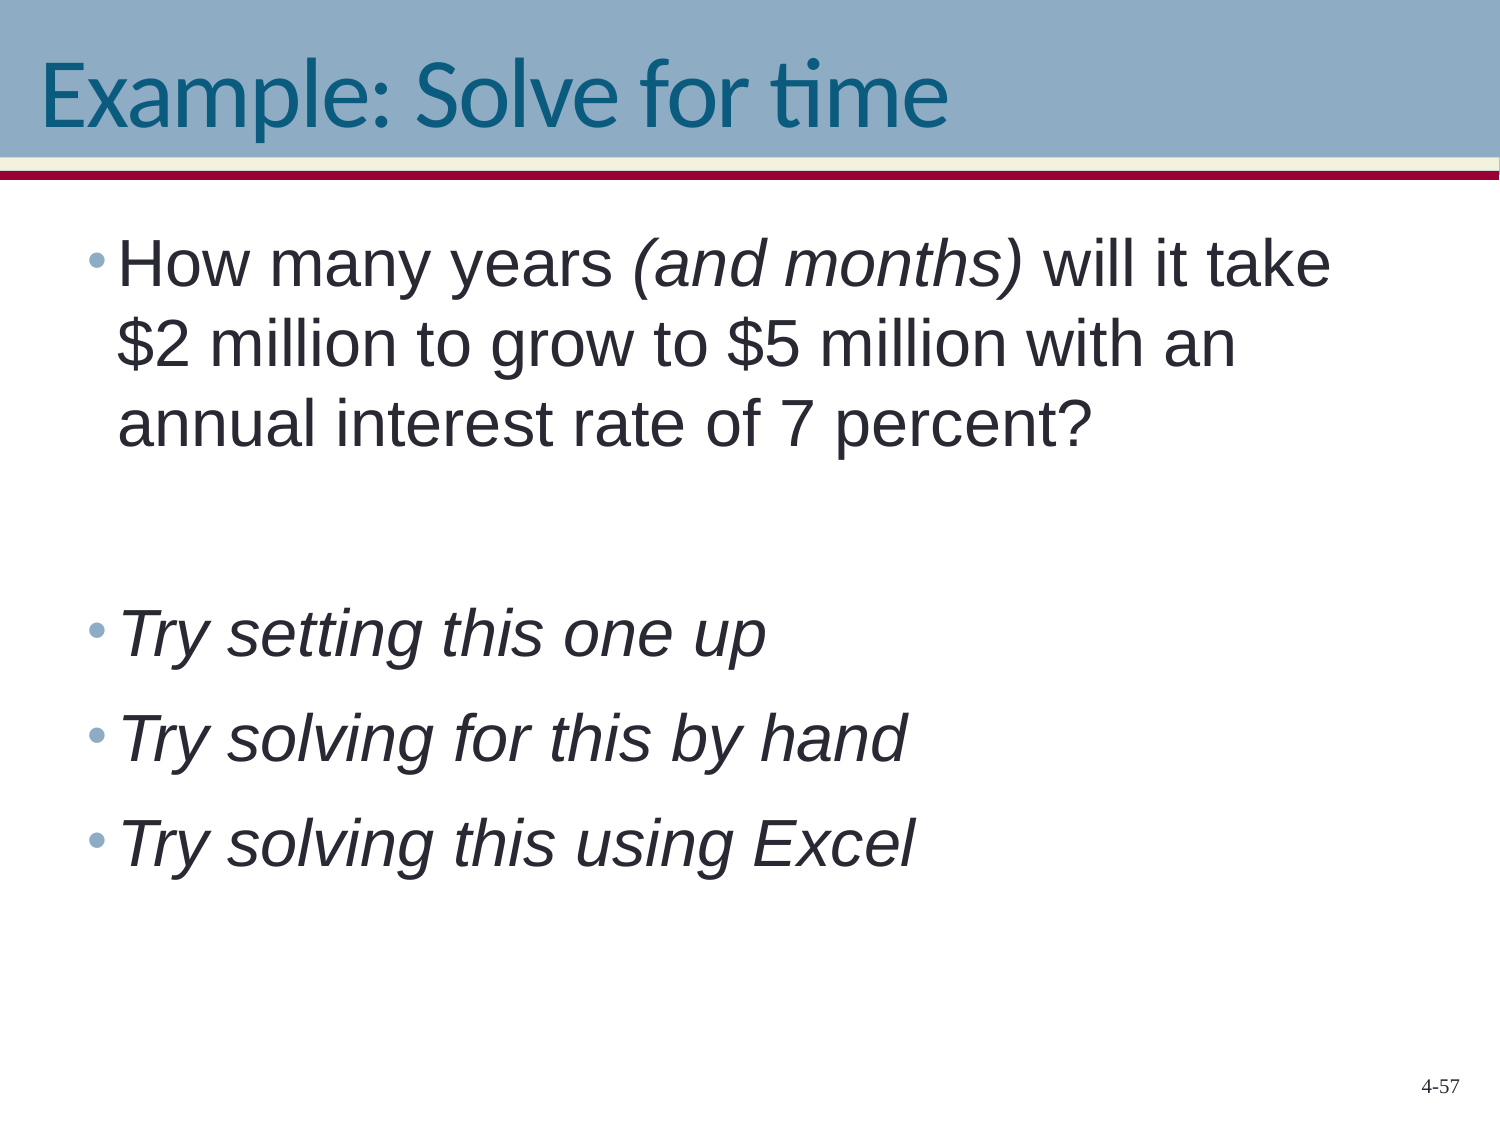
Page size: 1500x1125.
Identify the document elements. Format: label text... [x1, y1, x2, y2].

title Example: Solve for time [24, 0, 1476, 174]
list How many years (and months) will it take $2 million to grow to $5 million with an annual interest rate of 7 percent? Try setting this one up Try solving for this by hand Try solving this using Excel [72, 212, 1423, 1013]
